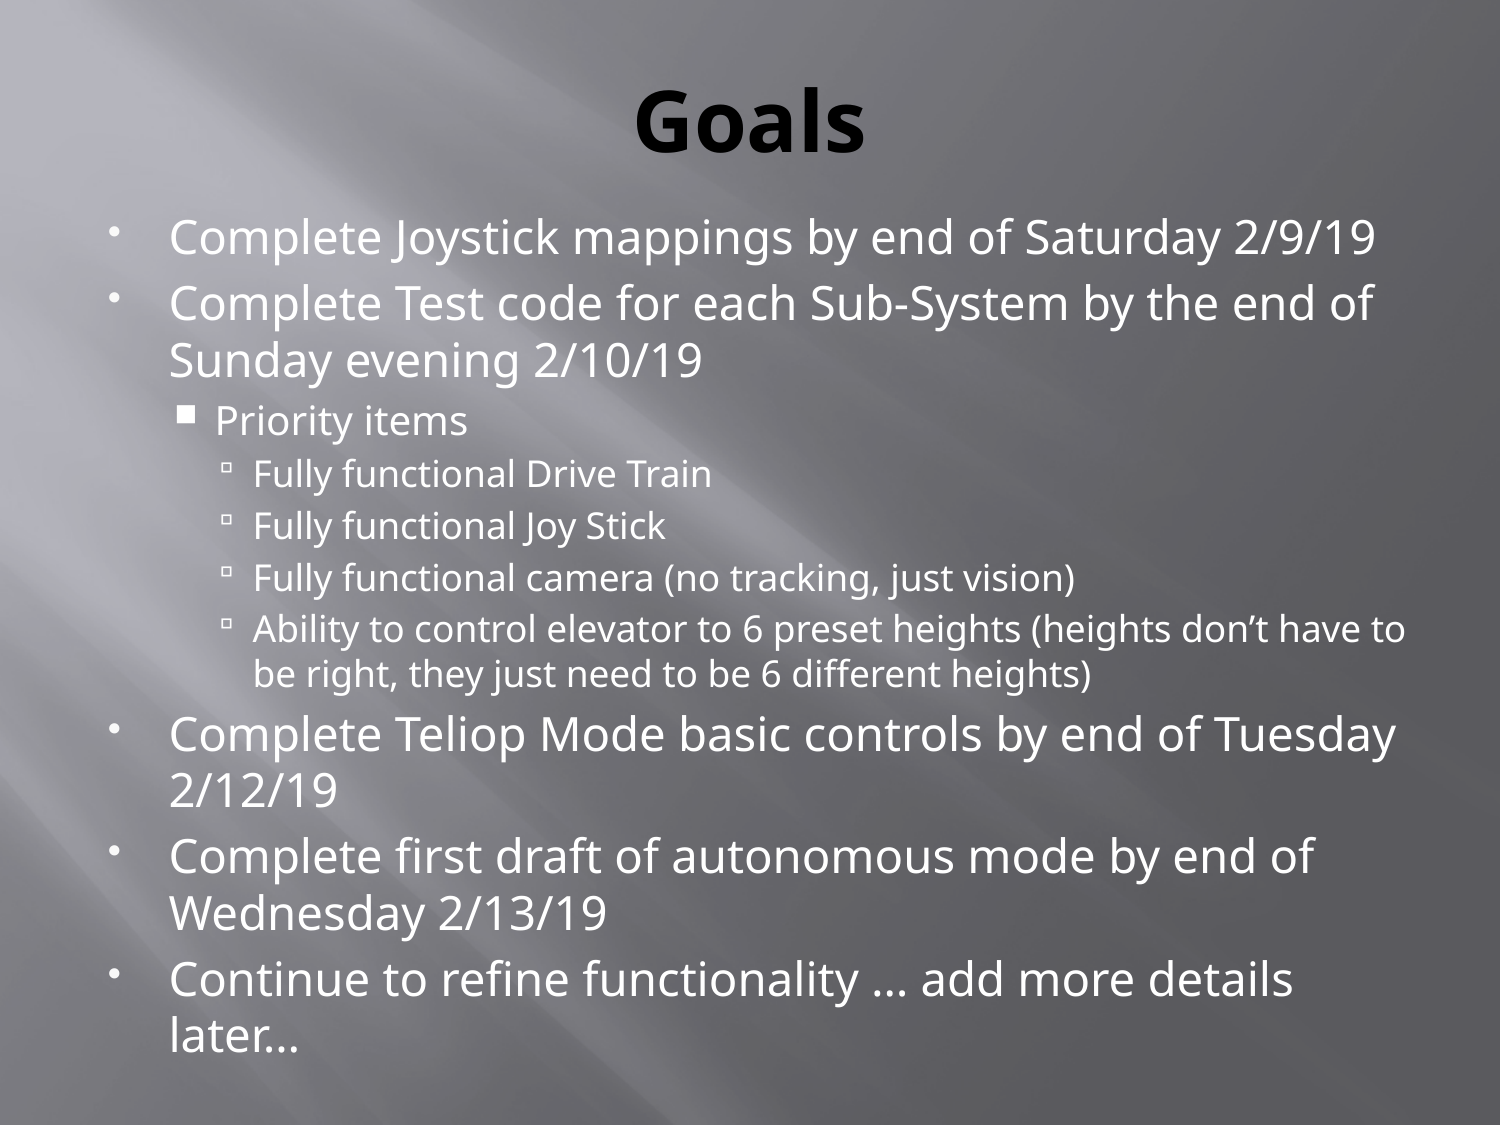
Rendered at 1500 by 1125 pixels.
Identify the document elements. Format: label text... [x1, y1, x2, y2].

list Complete Joystick mappings by end of Saturday 2/9/19 Complete Test code for each Sub-System by the end of Sunday evening 2/10/19 Priority items Fully functional Drive Train Fully functional Joy Stick Fully functional camera (no tracking, just vision) Ability to control elevator to 6 preset heights (heights don’t have to be right, they just need to be 6 different heights) Complete Teliop Mode basic controls by end of Tuesday 2/12/19 Complete first draft of autonomous mode by end of Wednesday 2/13/19 Continue to refine functionality … add more details later… [75, 200, 1425, 1088]
title Goals [75, 24, 1425, 200]
